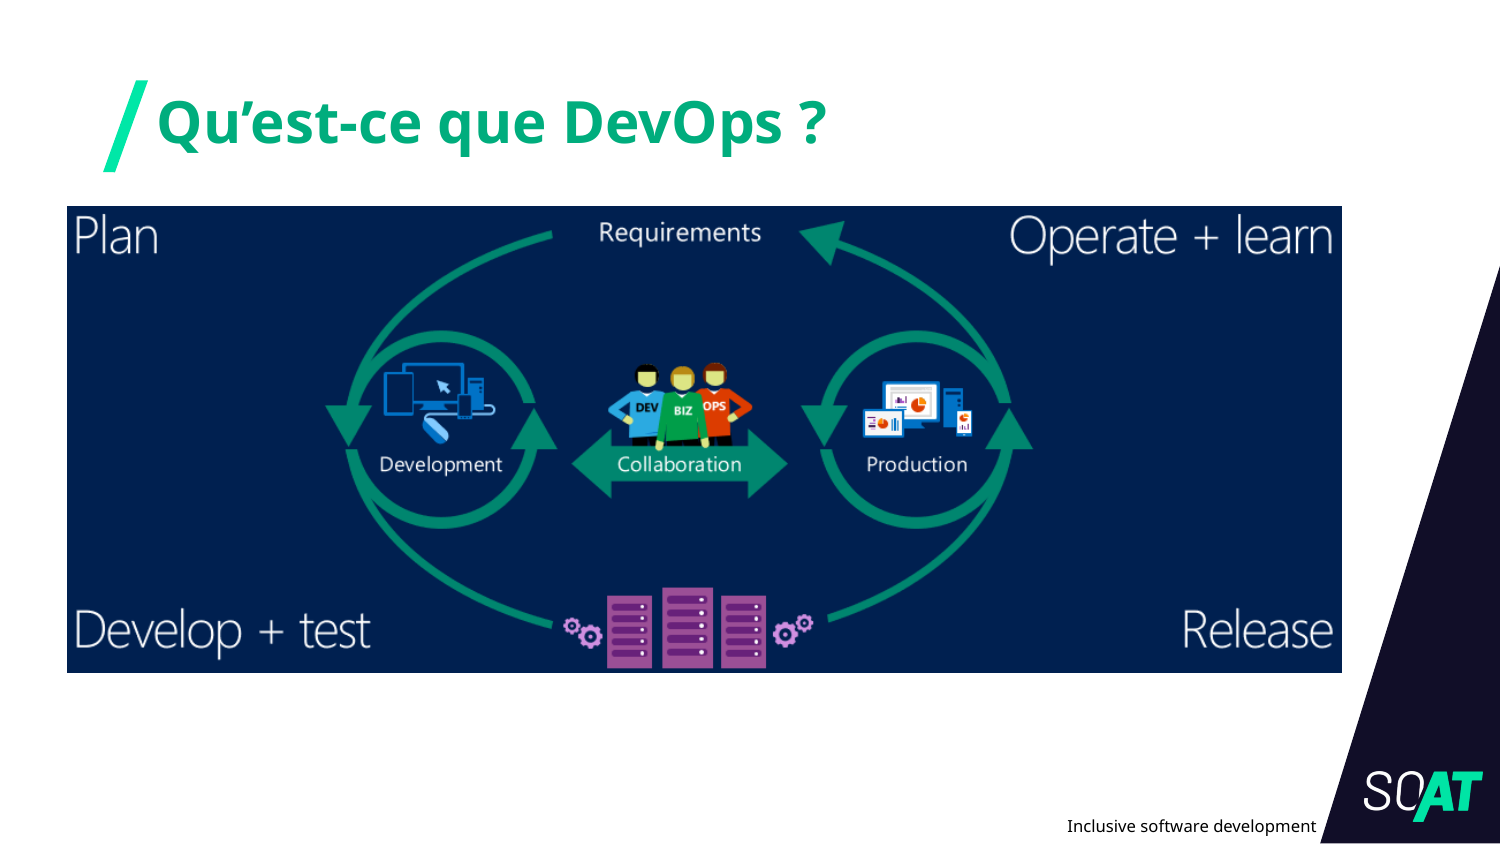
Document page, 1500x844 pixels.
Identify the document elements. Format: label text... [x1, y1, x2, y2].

picture [66, 205, 1342, 673]
title Qu’est-ce que DevOps ? [126, 43, 1321, 204]
picture [1364, 771, 1483, 822]
